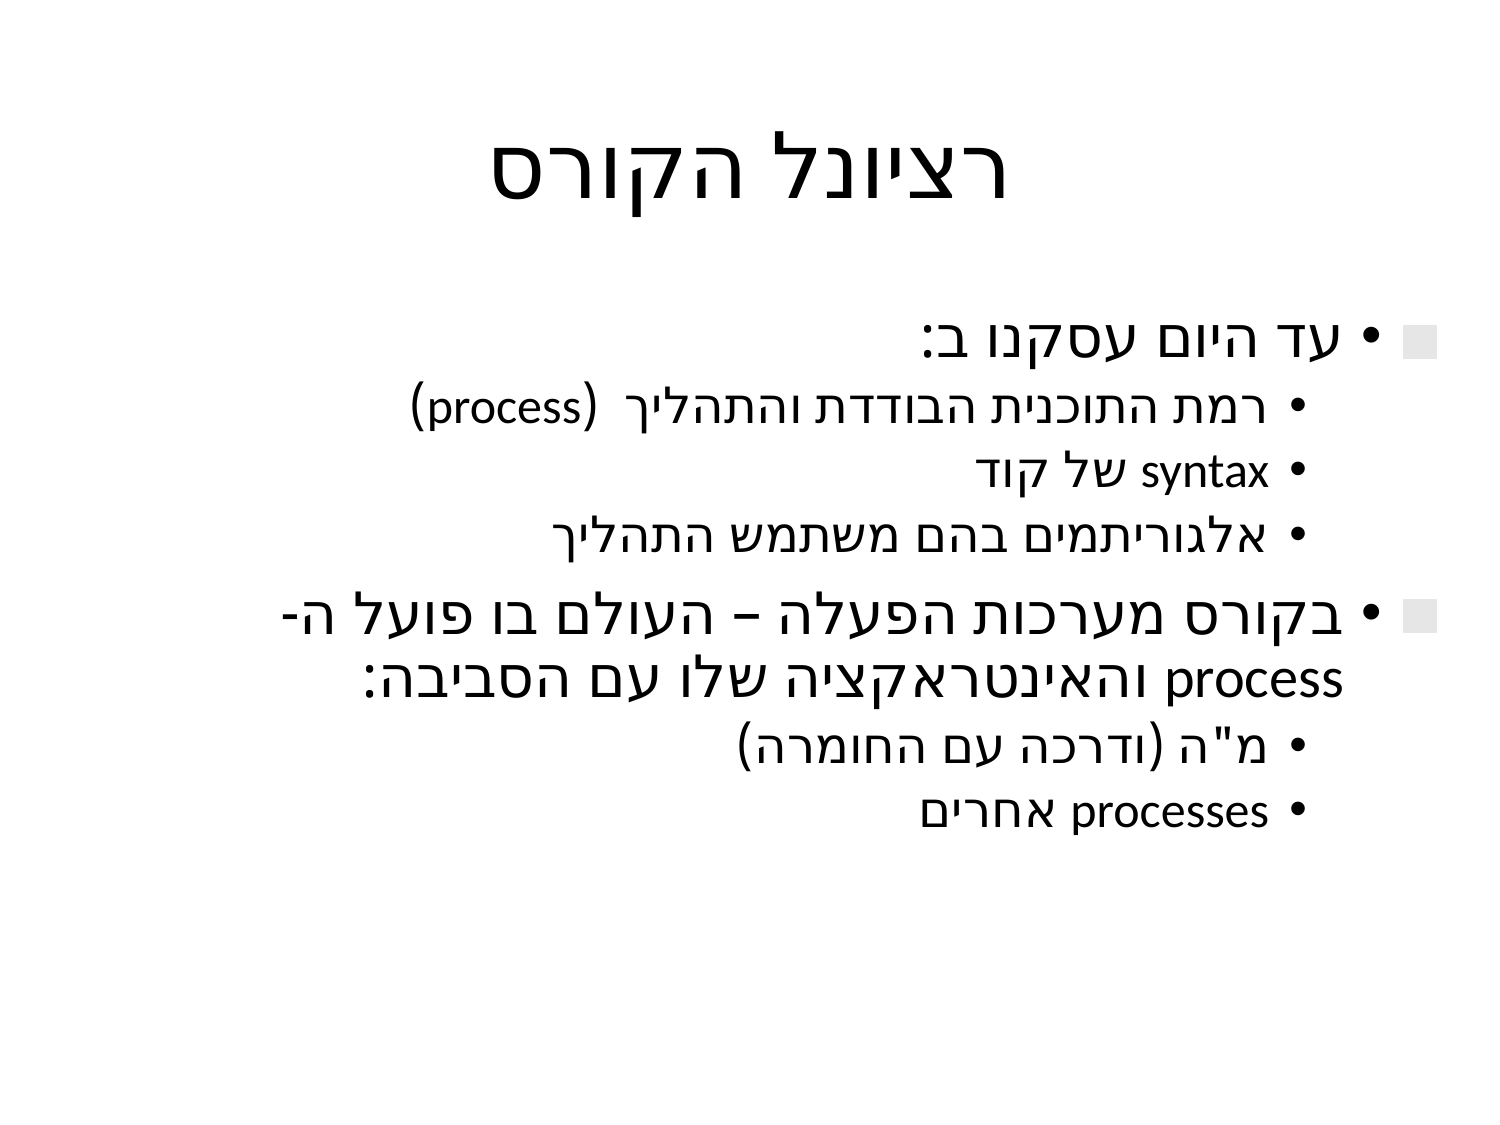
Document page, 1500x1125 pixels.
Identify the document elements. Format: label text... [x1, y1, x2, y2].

text_box [1403, 325, 1437, 359]
list עד היום עסקנו ב: רמת התוכנית הבודדת והתהליך (process) syntax של קוד אלגוריתמים בהם משתמש התהליך בקורס מערכות הפעלה – העולם בו פועל ה- process והאינטראקציה שלו עם הסביבה: מ"ה (ודרכה עם החומרה) processes אחרים [103, 299, 1397, 1014]
title רציונל הקורס [103, 59, 1397, 278]
text_box [1403, 599, 1437, 633]
